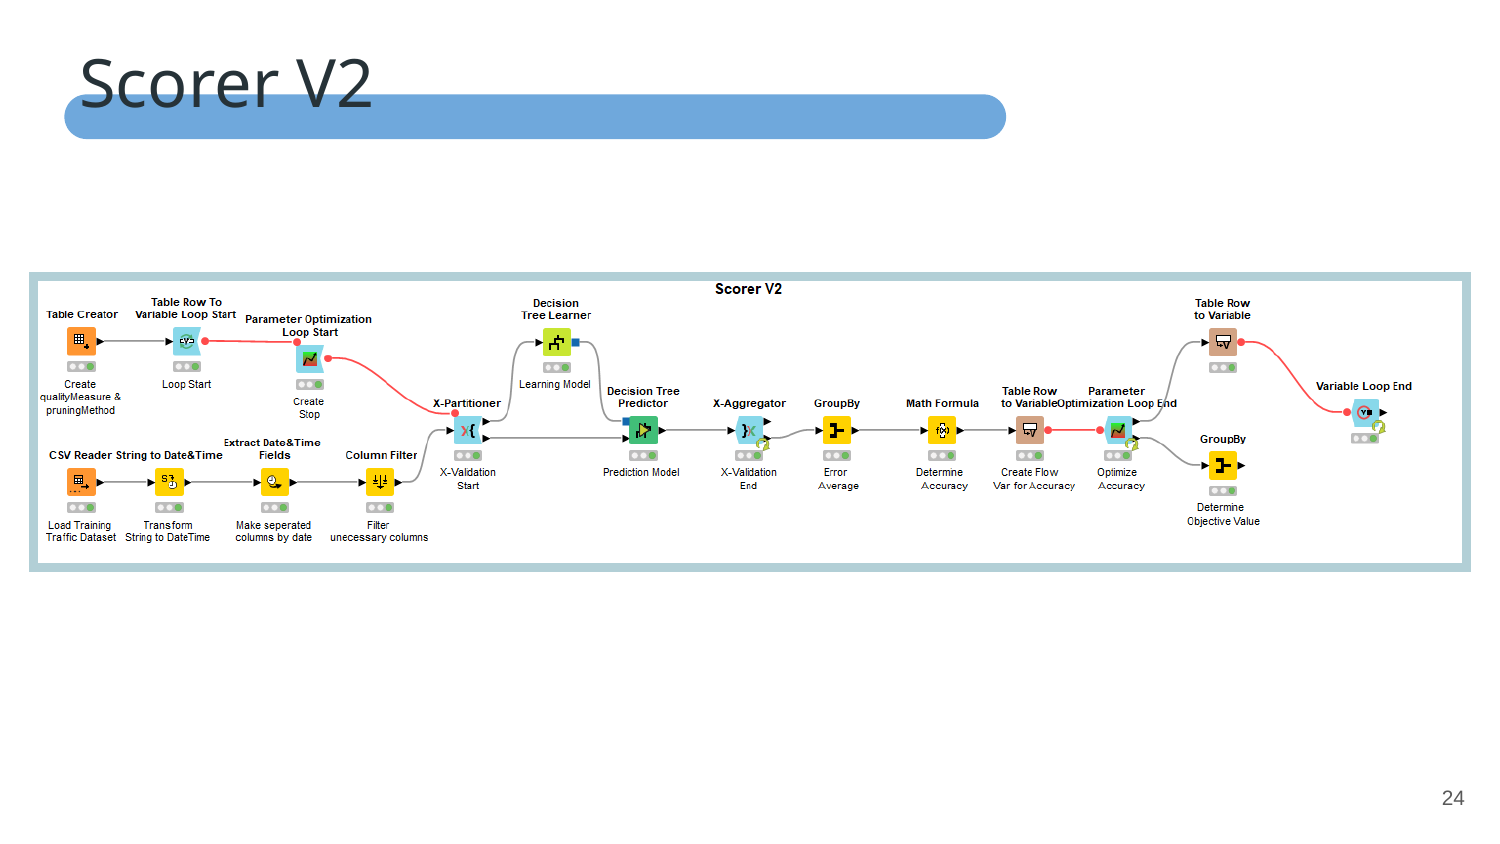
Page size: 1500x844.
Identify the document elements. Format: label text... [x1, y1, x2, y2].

text_box [66, 94, 1007, 140]
slide_number ‹#› [1389, 764, 1480, 830]
text_box Scorer V2 [64, 26, 972, 127]
picture [24, 267, 1476, 577]
